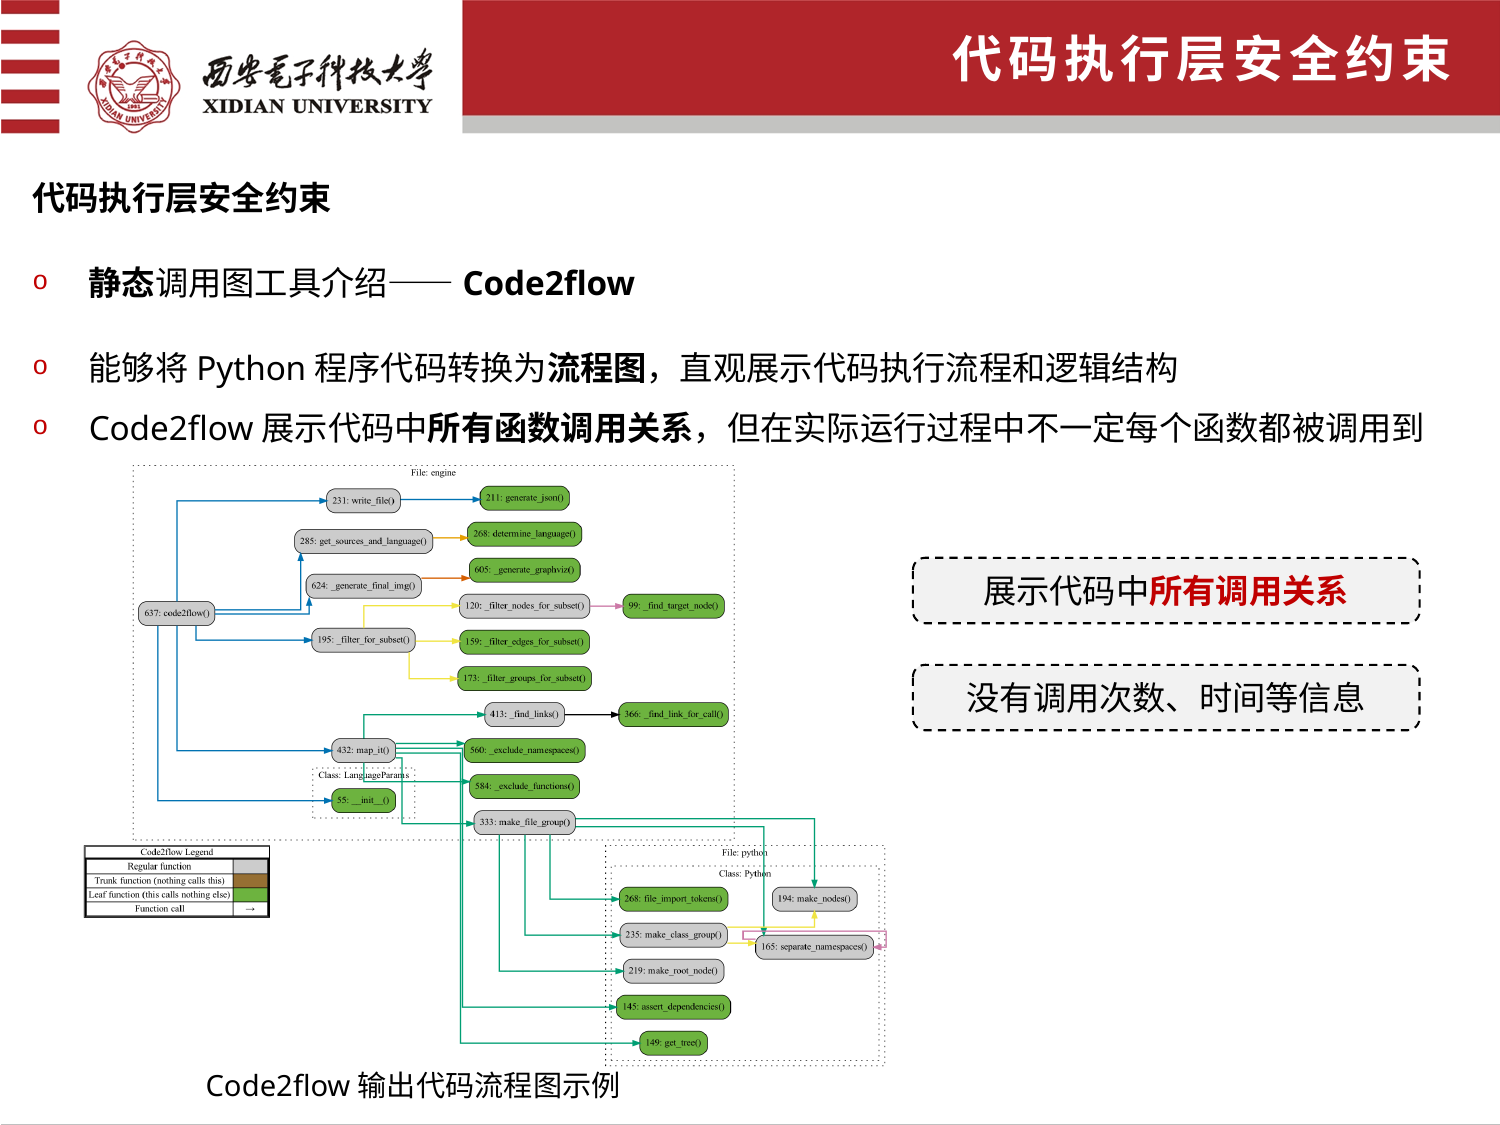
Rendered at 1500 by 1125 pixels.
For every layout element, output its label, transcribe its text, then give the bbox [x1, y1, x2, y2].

picture [0, 0, 1500, 1125]
text_box 代码执行层安全约束 [937, 20, 1467, 96]
text_box Code2flow输出代码流程图示例 [190, 1082, 636, 1110]
text_box 没有调用次数、时间等信息 [912, 664, 1420, 731]
text_box 展示代码中所有调用关系 [912, 557, 1420, 624]
text_box 代码执行层安全约束 静态调用图工具介绍——Code2flow 能够将Python程序代码转换为流程图，直观展示代码执行流程和逻辑结构 Code2flow展示代码中所有函数调用关系，但在实际运行过程中不一定每个函数都被调用到 [17, 150, 1483, 540]
